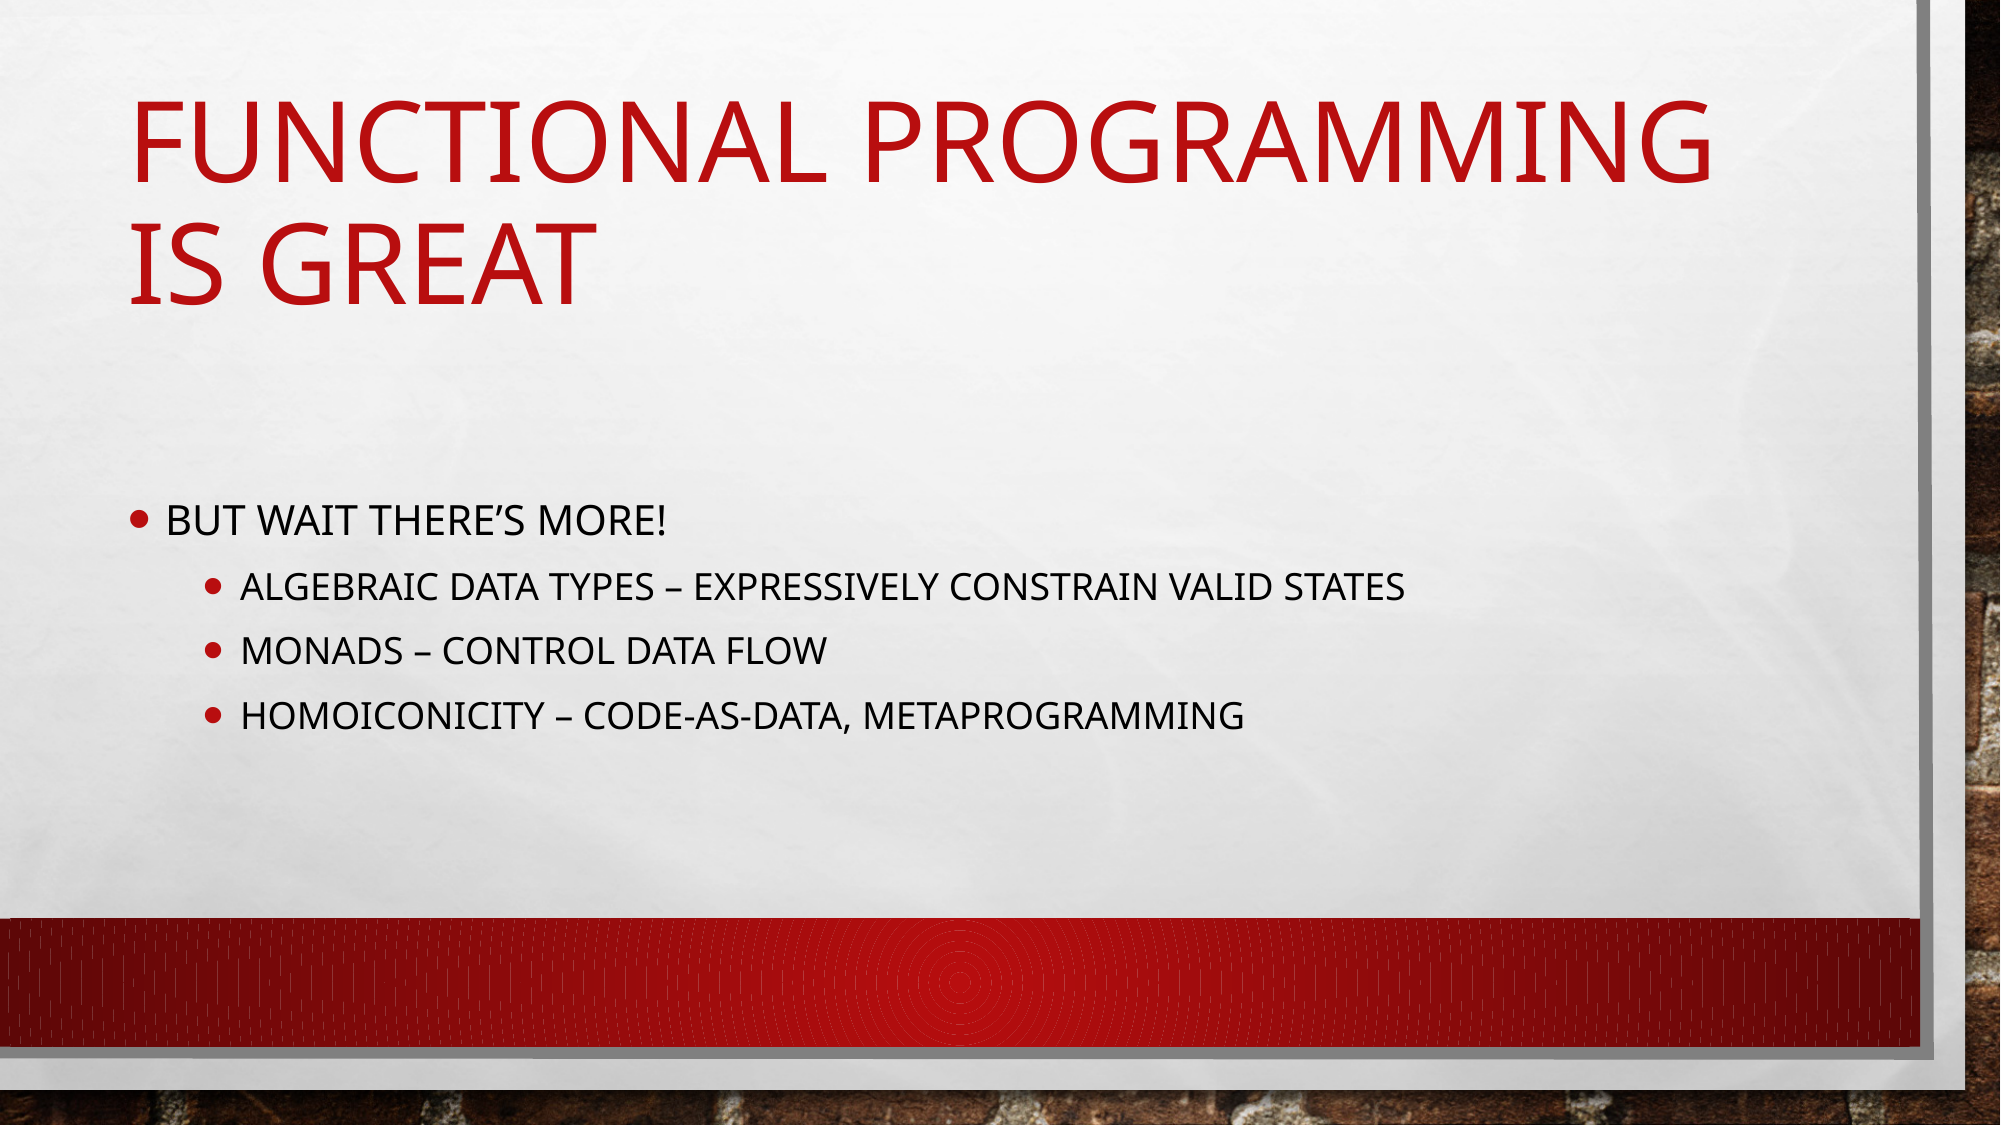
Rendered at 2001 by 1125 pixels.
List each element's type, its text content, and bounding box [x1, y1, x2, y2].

list But Wait there’s more! Algebraic data types – expressively constrain valid states Monads – control data flow Homoiconicity – code-as-data, METAPROGRAMMING [112, 338, 1818, 882]
title Functional Programming is great [112, 112, 1818, 302]
picture [0, 0, 2000, 1125]
